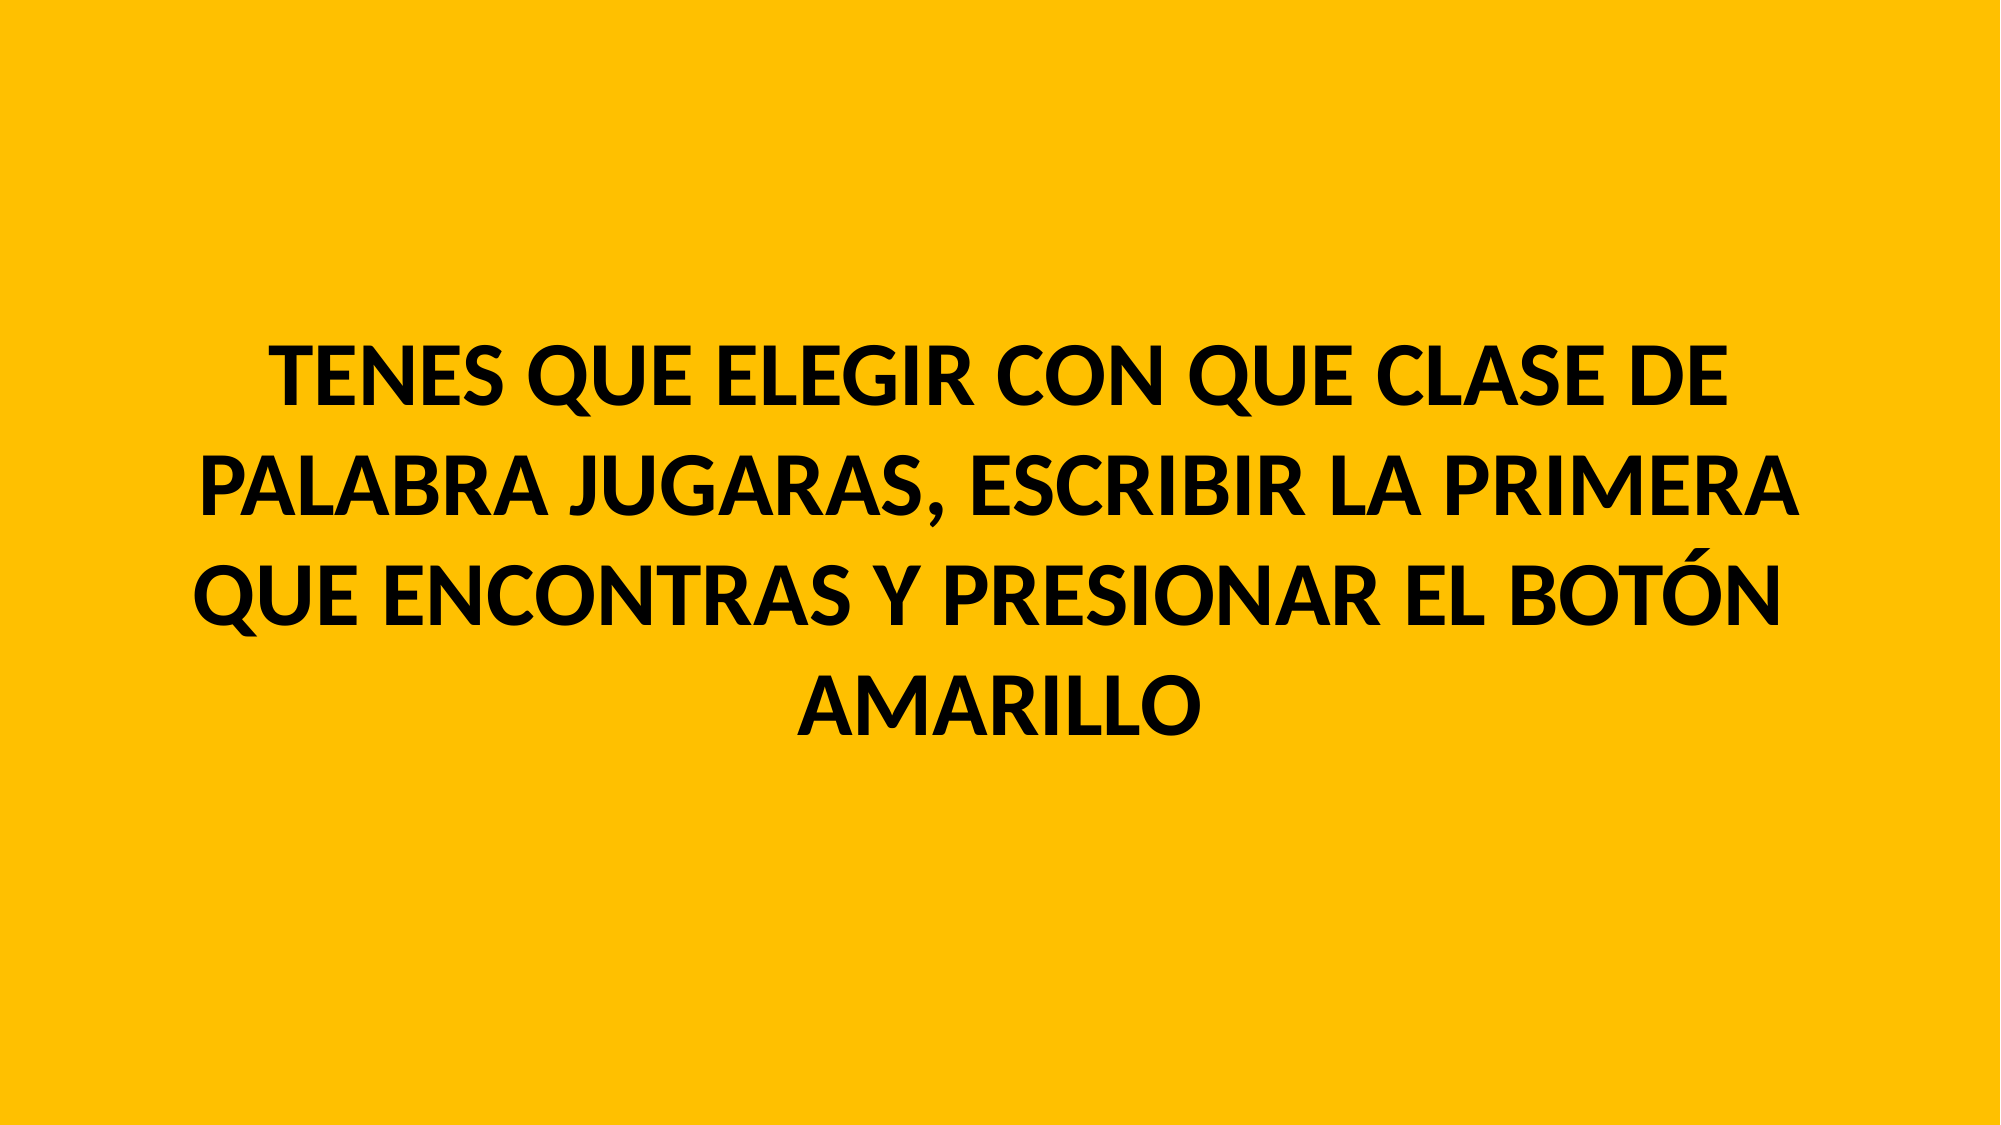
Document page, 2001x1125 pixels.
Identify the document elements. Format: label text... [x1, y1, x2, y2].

text_box TENES QUE ELEGIR CON QUE CLASE DE PALABRA JUGARAS, ESCRIBIR LA PRIMERA QUE ENCONTRAS Y PRESIONAR EL BOTÓN AMARILLO [177, 306, 1822, 762]
